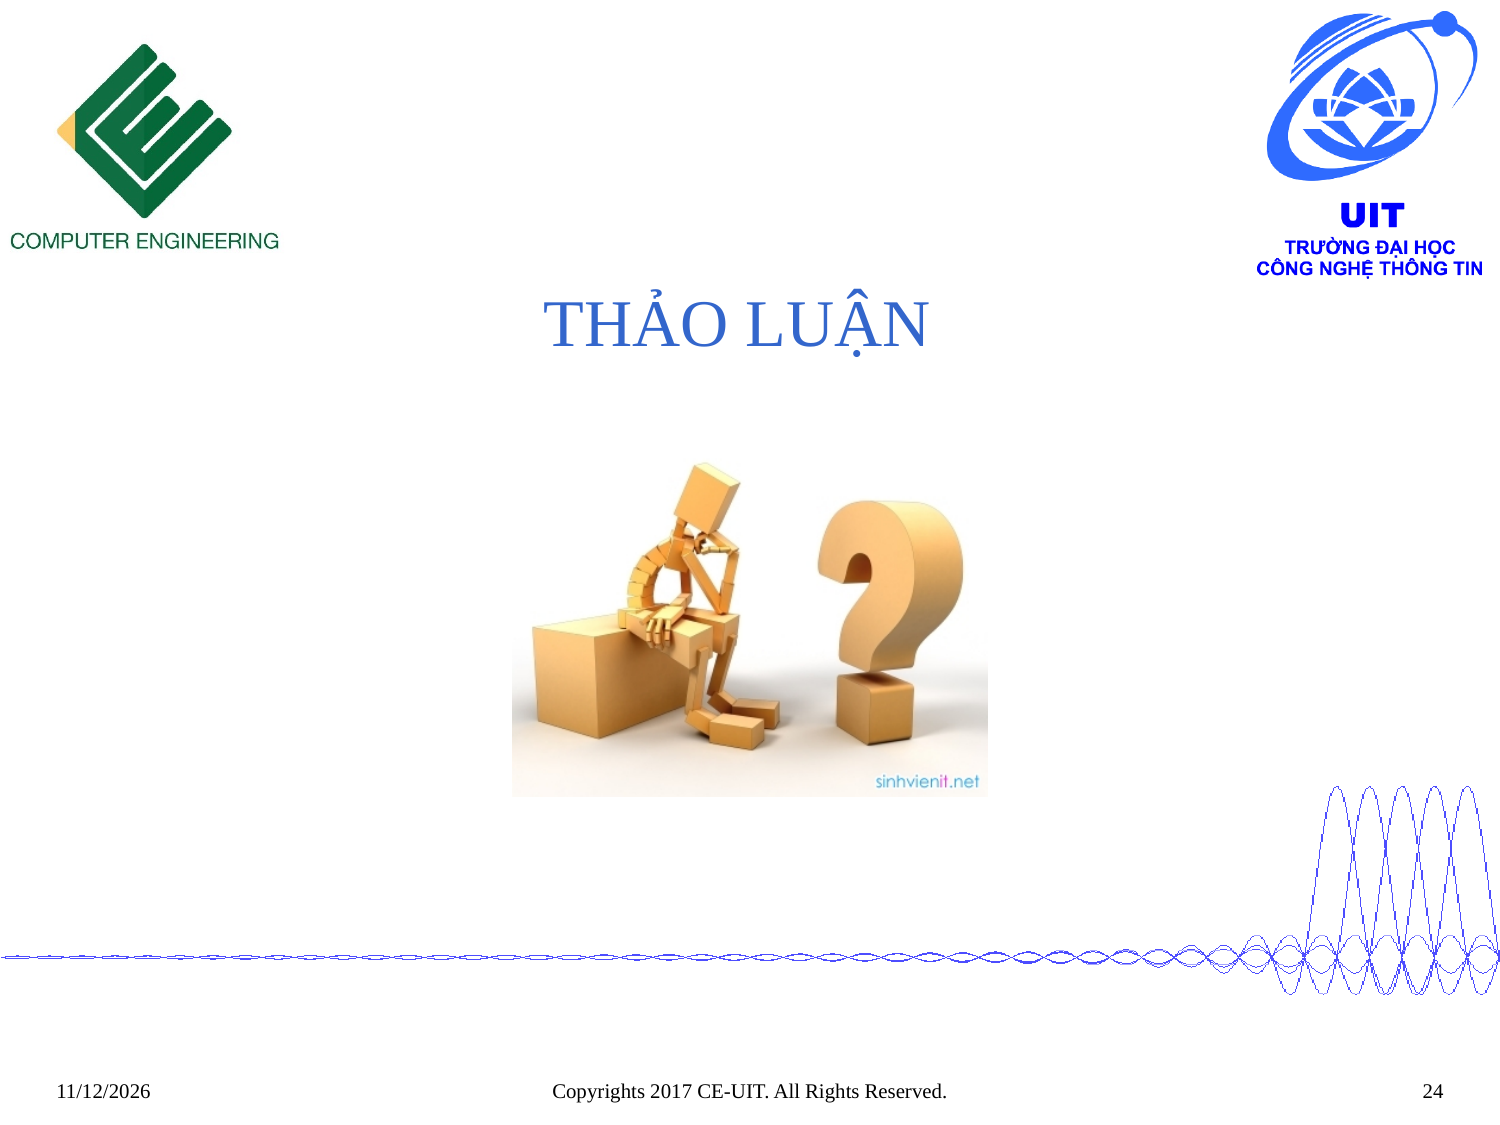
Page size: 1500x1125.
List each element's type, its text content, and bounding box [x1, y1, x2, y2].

footer Copyrights 2017 CE-UIT. All Rights Reserved. [0, 763, 1500, 1008]
slide_number 24 [1170, 1070, 1459, 1118]
footer Copyrights 2017 CE-UIT. All Rights Reserved. [288, 1070, 1170, 1118]
picture [512, 440, 988, 798]
picture [0, 1, 289, 291]
picture [1257, 11, 1482, 279]
title THẢO LUẬN [99, 199, 1376, 441]
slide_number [41, 1070, 288, 1118]
